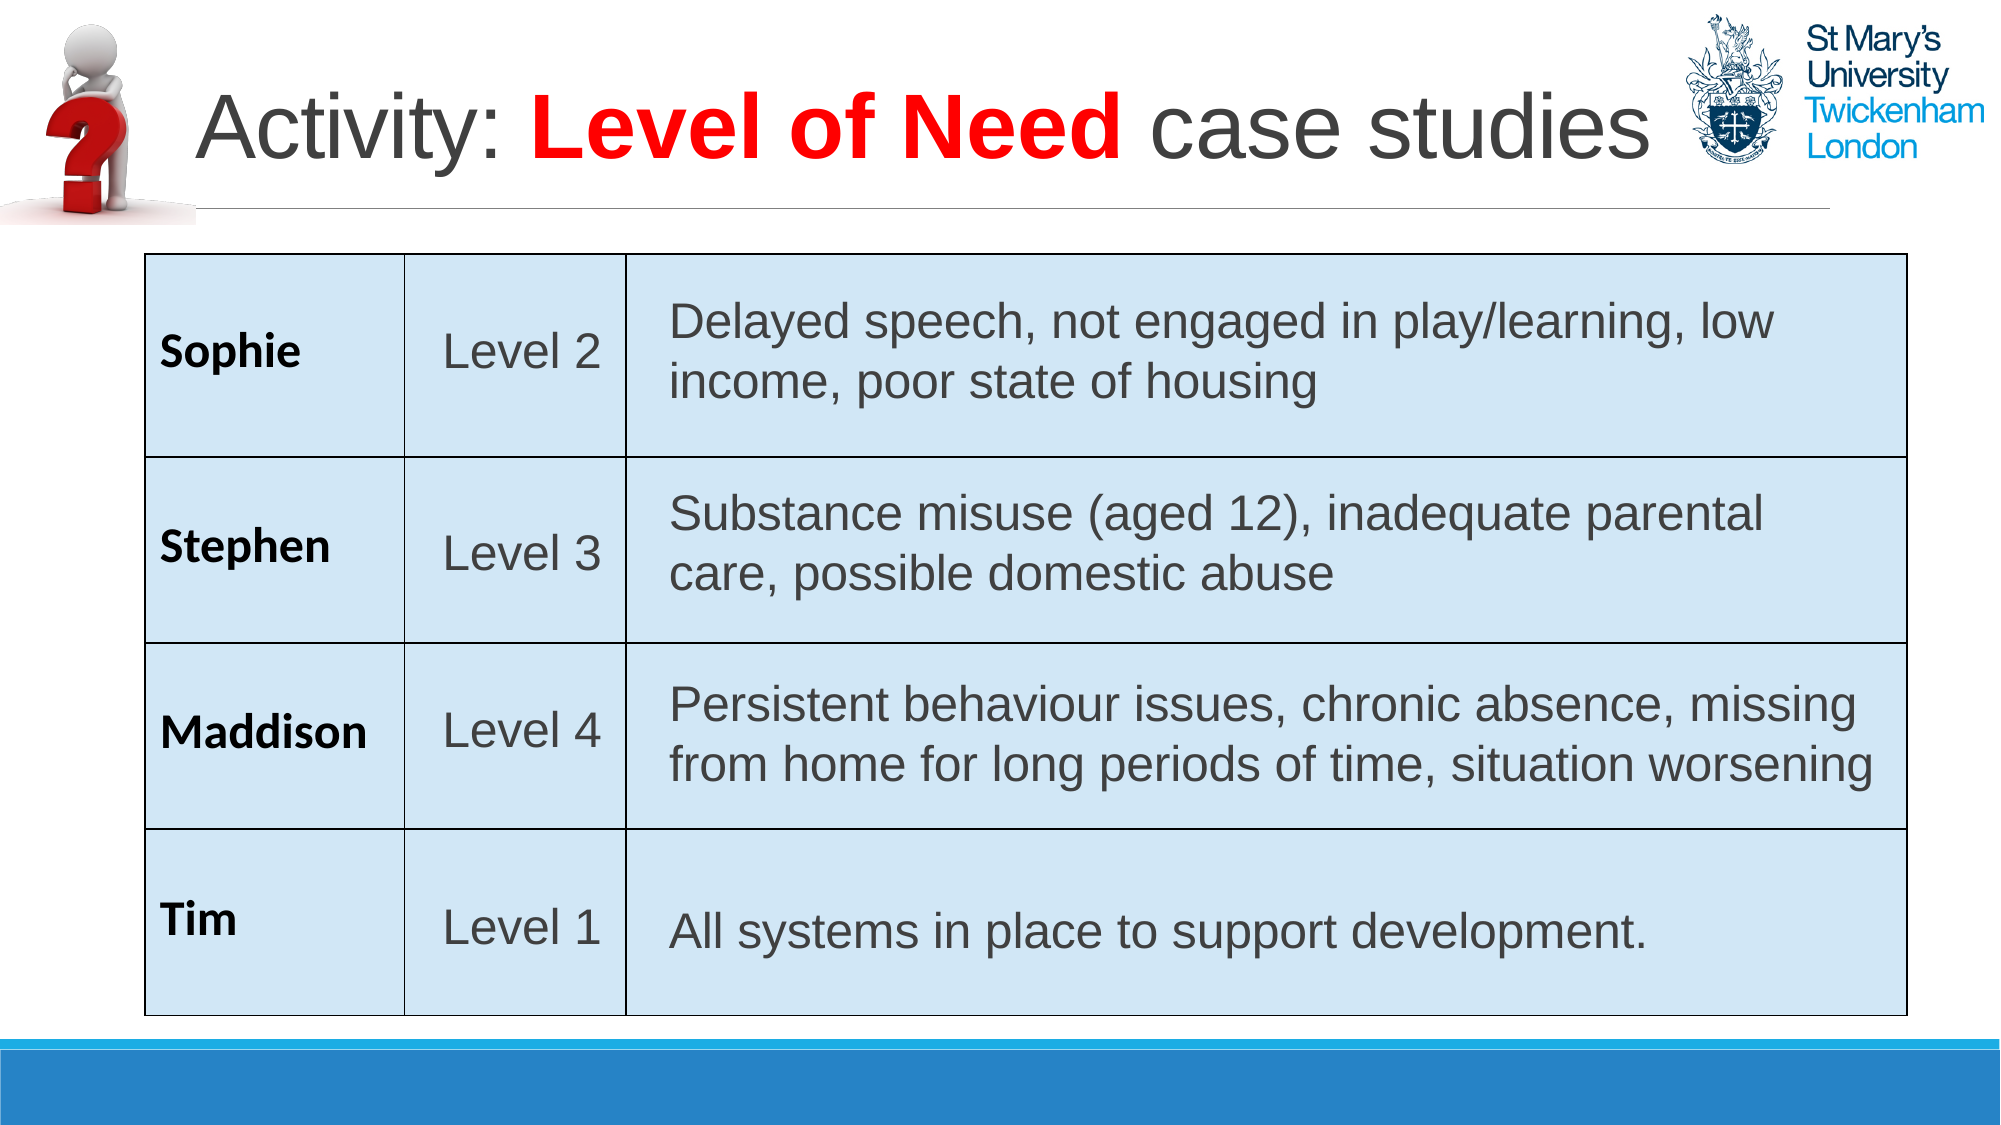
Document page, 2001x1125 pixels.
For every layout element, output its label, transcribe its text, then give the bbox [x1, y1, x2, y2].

table_cell [627, 830, 1906, 1015]
table_cell [405, 458, 625, 642]
text_box All systems in place to support development. [654, 890, 1881, 966]
text_box Level 3 [427, 513, 620, 588]
picture [1685, 14, 1984, 165]
text_box Persistent behaviour issues, chronic absence, missing from home for long periods of time, situation worsening [654, 664, 1908, 799]
table_cell Tim [146, 830, 404, 1015]
table_cell [405, 830, 625, 1015]
table_cell [627, 644, 1906, 828]
table_cell Maddison [146, 644, 404, 828]
text_box Level 4 [427, 690, 620, 766]
text_box Level 1 [427, 887, 620, 962]
table_cell [627, 458, 1906, 642]
table_header [627, 255, 1906, 456]
text_box Substance misuse (aged 12), inadequate parental care, possible domestic abuse [654, 472, 1881, 608]
picture [0, 14, 197, 226]
text_box Level 2 [427, 311, 620, 386]
table_cell Stephen [146, 458, 404, 642]
title Activity: Level of Need case studies [192, 0, 1687, 177]
text_box Delayed speech, not engaged in play/learning, low income, poor state of housing [654, 280, 1881, 416]
table_header [405, 255, 625, 456]
table_header Sophie [146, 255, 404, 456]
table_cell [405, 644, 625, 828]
